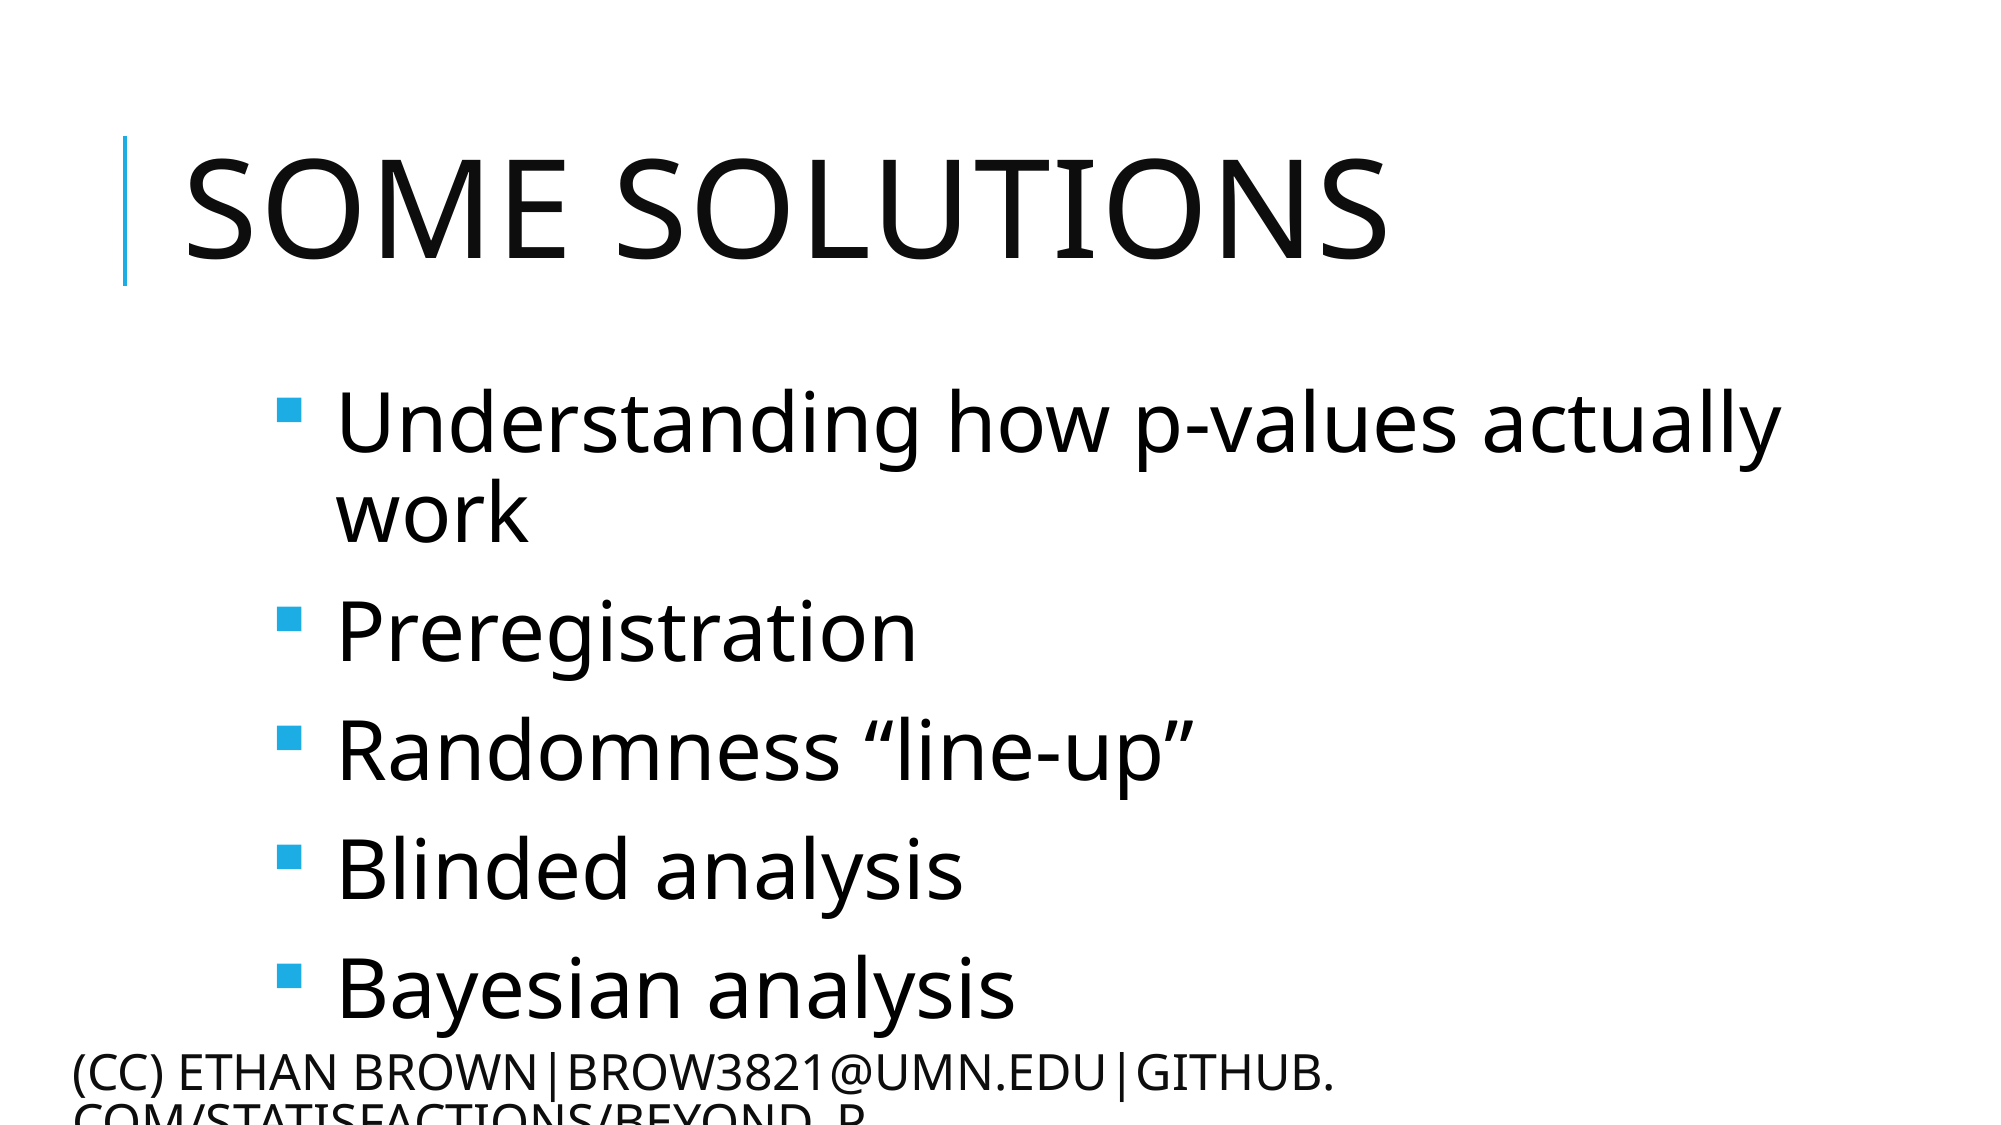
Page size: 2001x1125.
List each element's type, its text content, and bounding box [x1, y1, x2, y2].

title Some solutions [168, 96, 1763, 342]
footer (CC) ETHAN BROwN|brow3821@umn.edu|github.com/statisfactions/beyond_P [57, 1062, 1376, 1087]
list Understanding how p-values actually work Preregistration Randomness “line-up” Blinded analysis Bayesian analysis [263, 373, 1858, 1033]
